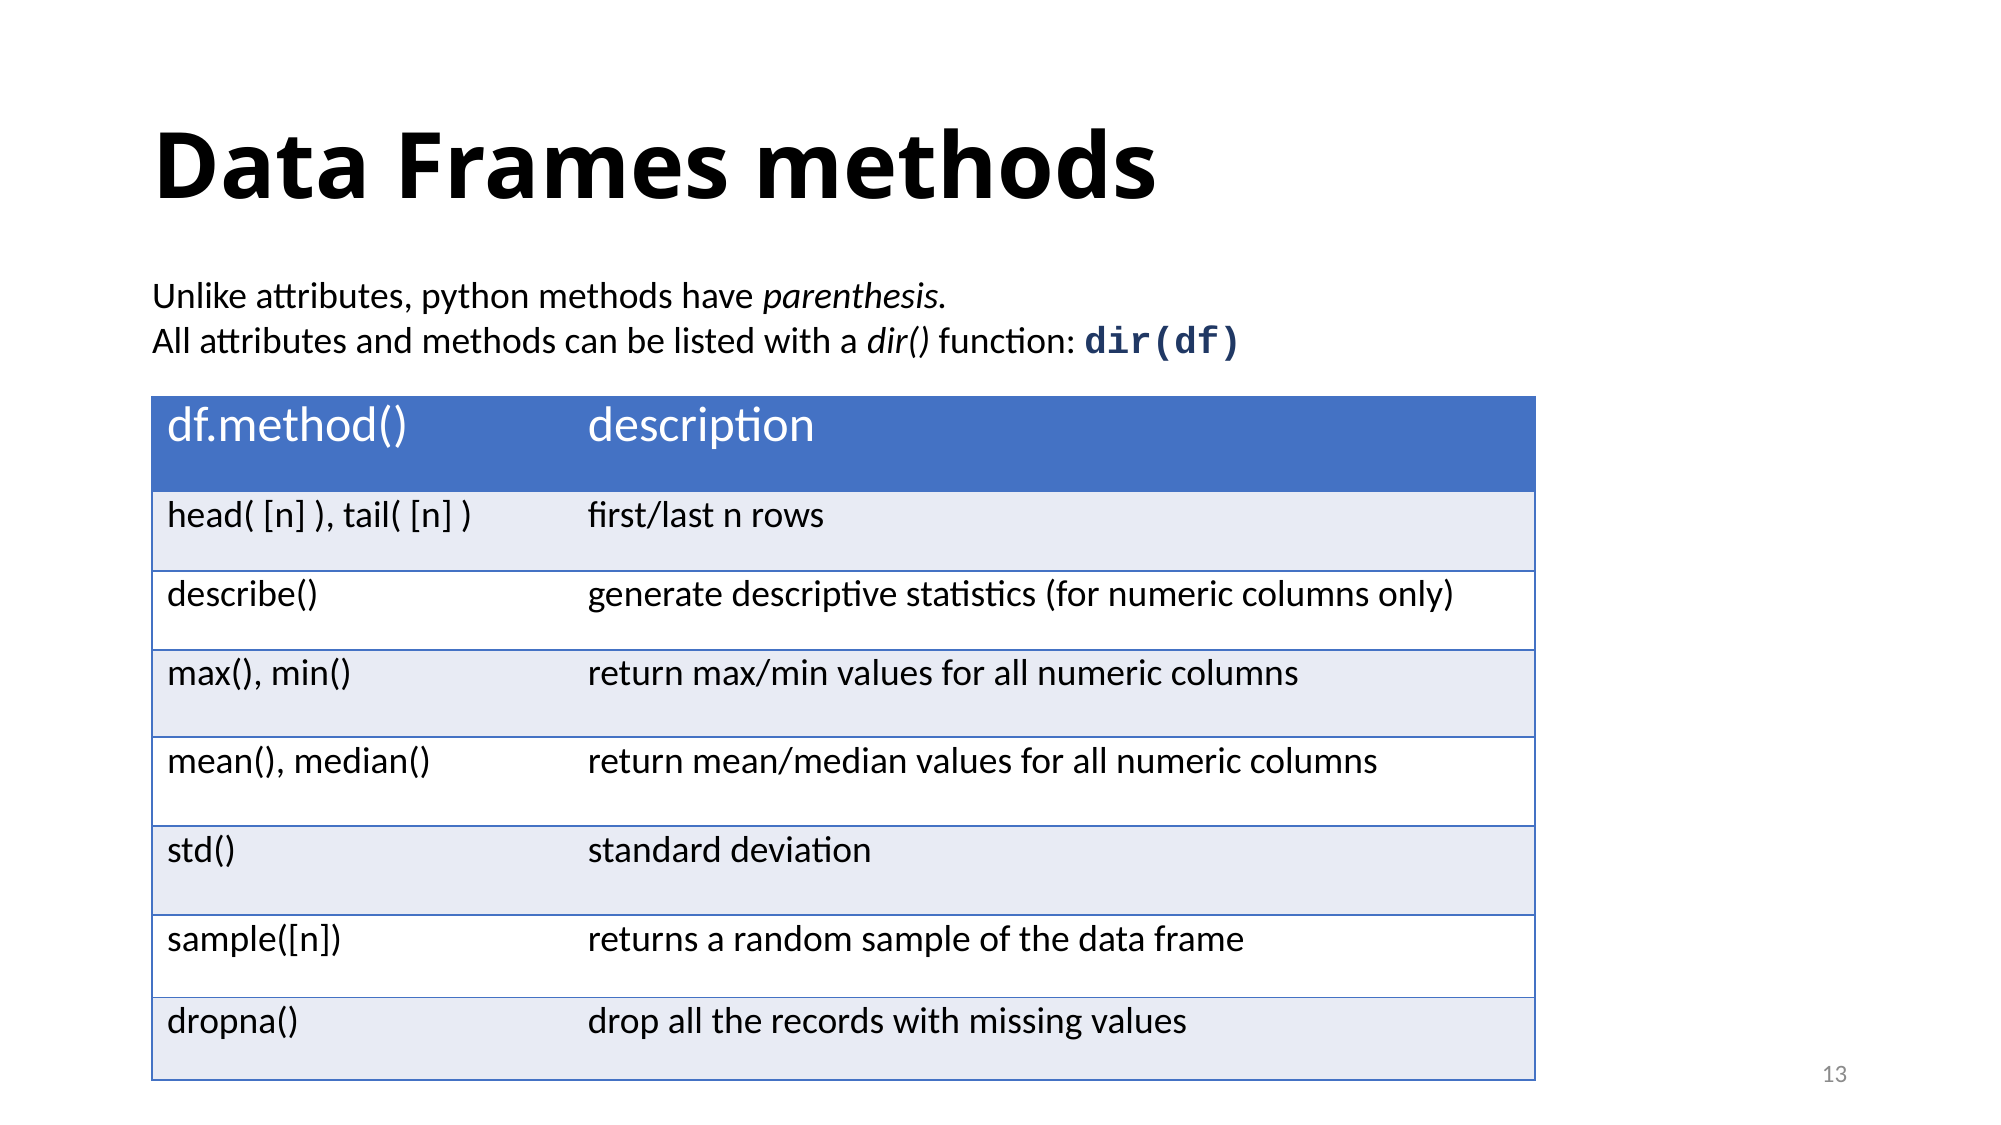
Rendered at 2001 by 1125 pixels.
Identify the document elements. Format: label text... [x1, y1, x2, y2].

table_cell mean(), median() [153, 738, 573, 825]
text_box Unlike attributes, python methods have parenthesis. All attributes and methods can be listed with a dir() function: dir(df) [137, 264, 1366, 369]
table_cell first/last n rows [573, 492, 1534, 570]
table_cell std() [153, 827, 573, 914]
table_header df.method() [153, 398, 573, 491]
table_cell sample([n]) [153, 916, 573, 997]
table_header description [573, 398, 1534, 491]
table_cell returns a random sample of the data frame [573, 916, 1534, 997]
table_cell drop all the records with missing values [573, 998, 1534, 1079]
slide_number 13 [1412, 1042, 1863, 1103]
table_cell dropna() [153, 998, 573, 1079]
table_cell return mean/median values for all numeric columns [573, 738, 1534, 825]
table_cell max(), min() [153, 651, 573, 736]
table_cell return max/min values for all numeric columns [573, 651, 1534, 736]
table_cell standard deviation [573, 827, 1534, 914]
title Data Frames methods [137, 59, 1863, 278]
table_cell head( [n] ), tail( [n] ) [153, 492, 573, 570]
table_cell describe() [153, 572, 573, 649]
table_cell generate descriptive statistics (for numeric columns only) [573, 572, 1534, 649]
